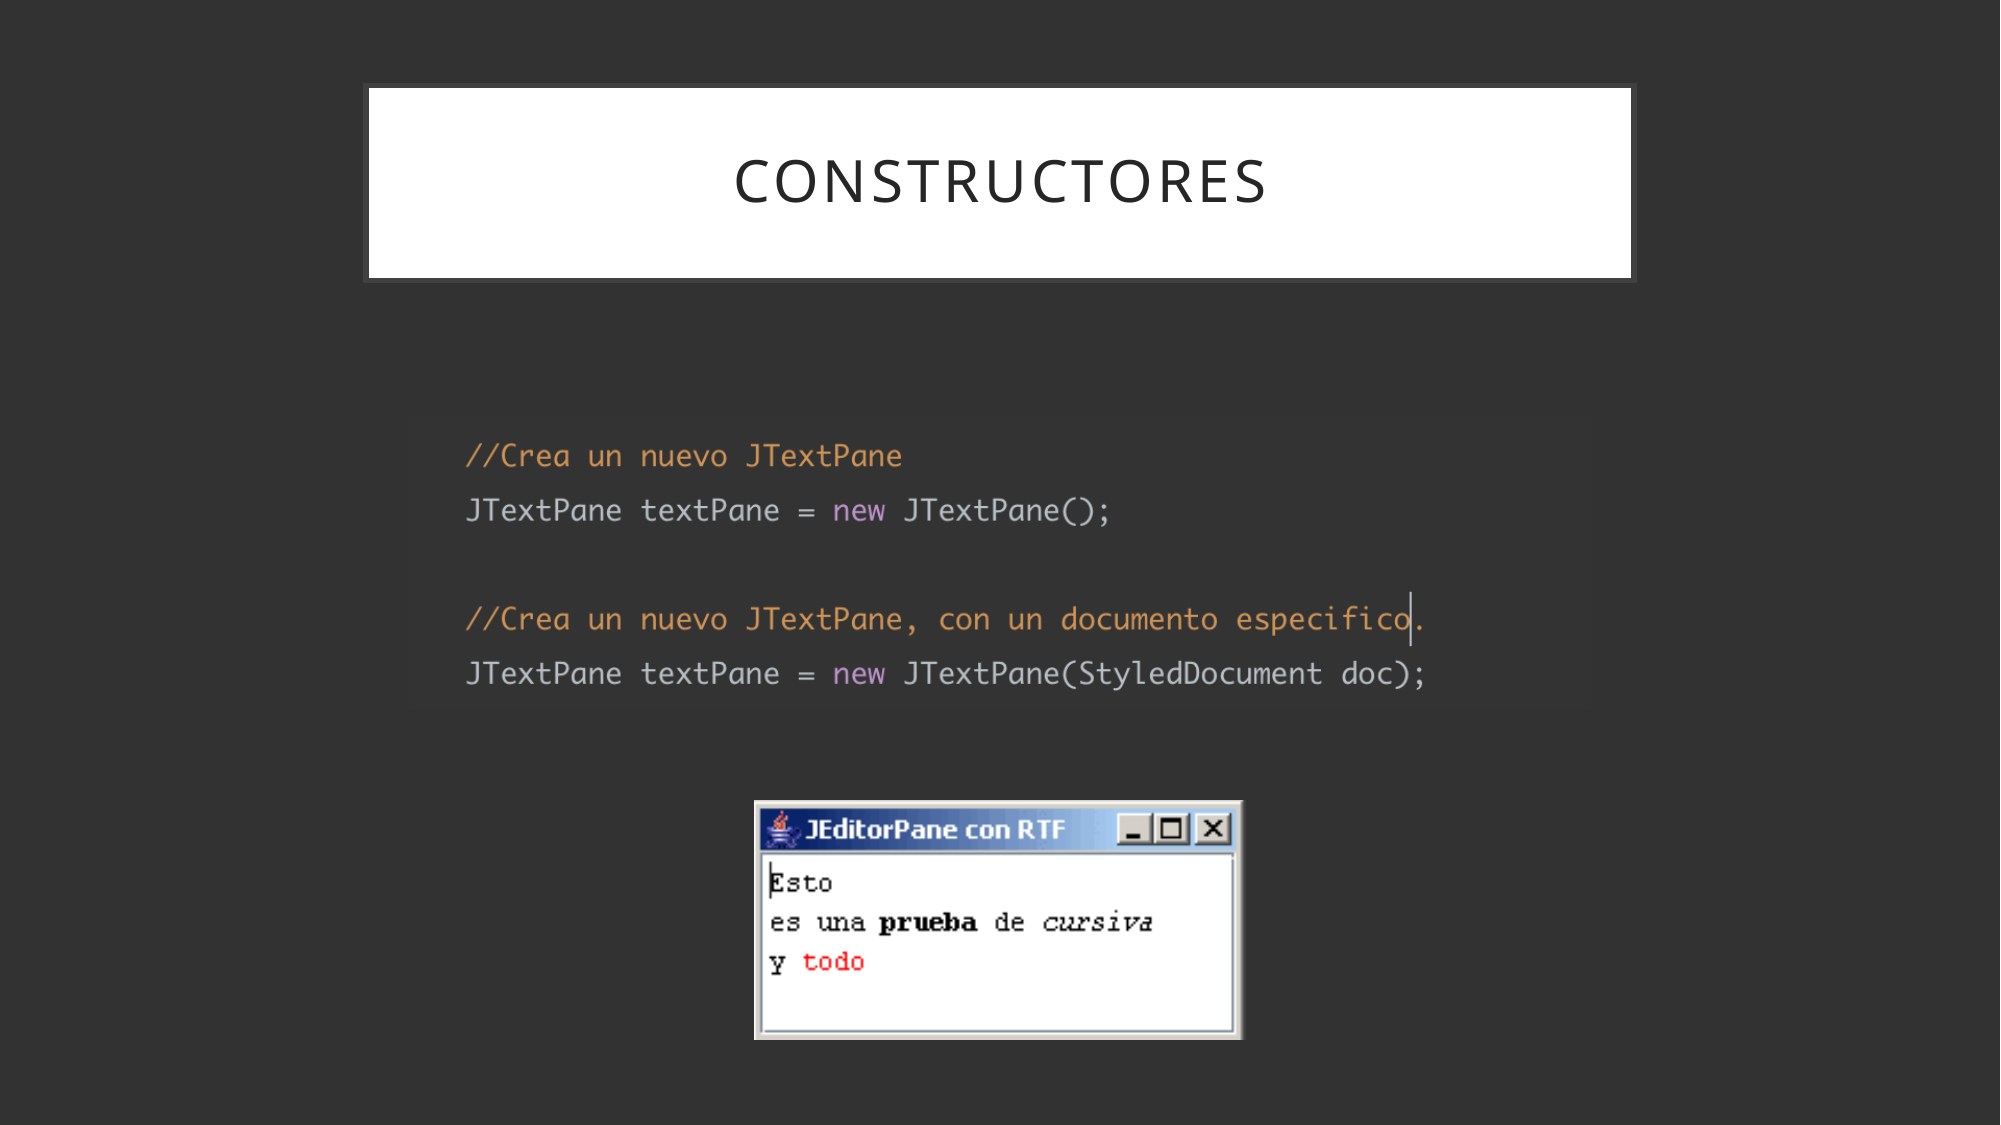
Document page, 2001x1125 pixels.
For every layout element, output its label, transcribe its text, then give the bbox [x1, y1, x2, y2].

picture [409, 415, 1591, 710]
title constructores [363, 83, 1637, 283]
picture [754, 800, 1246, 1040]
